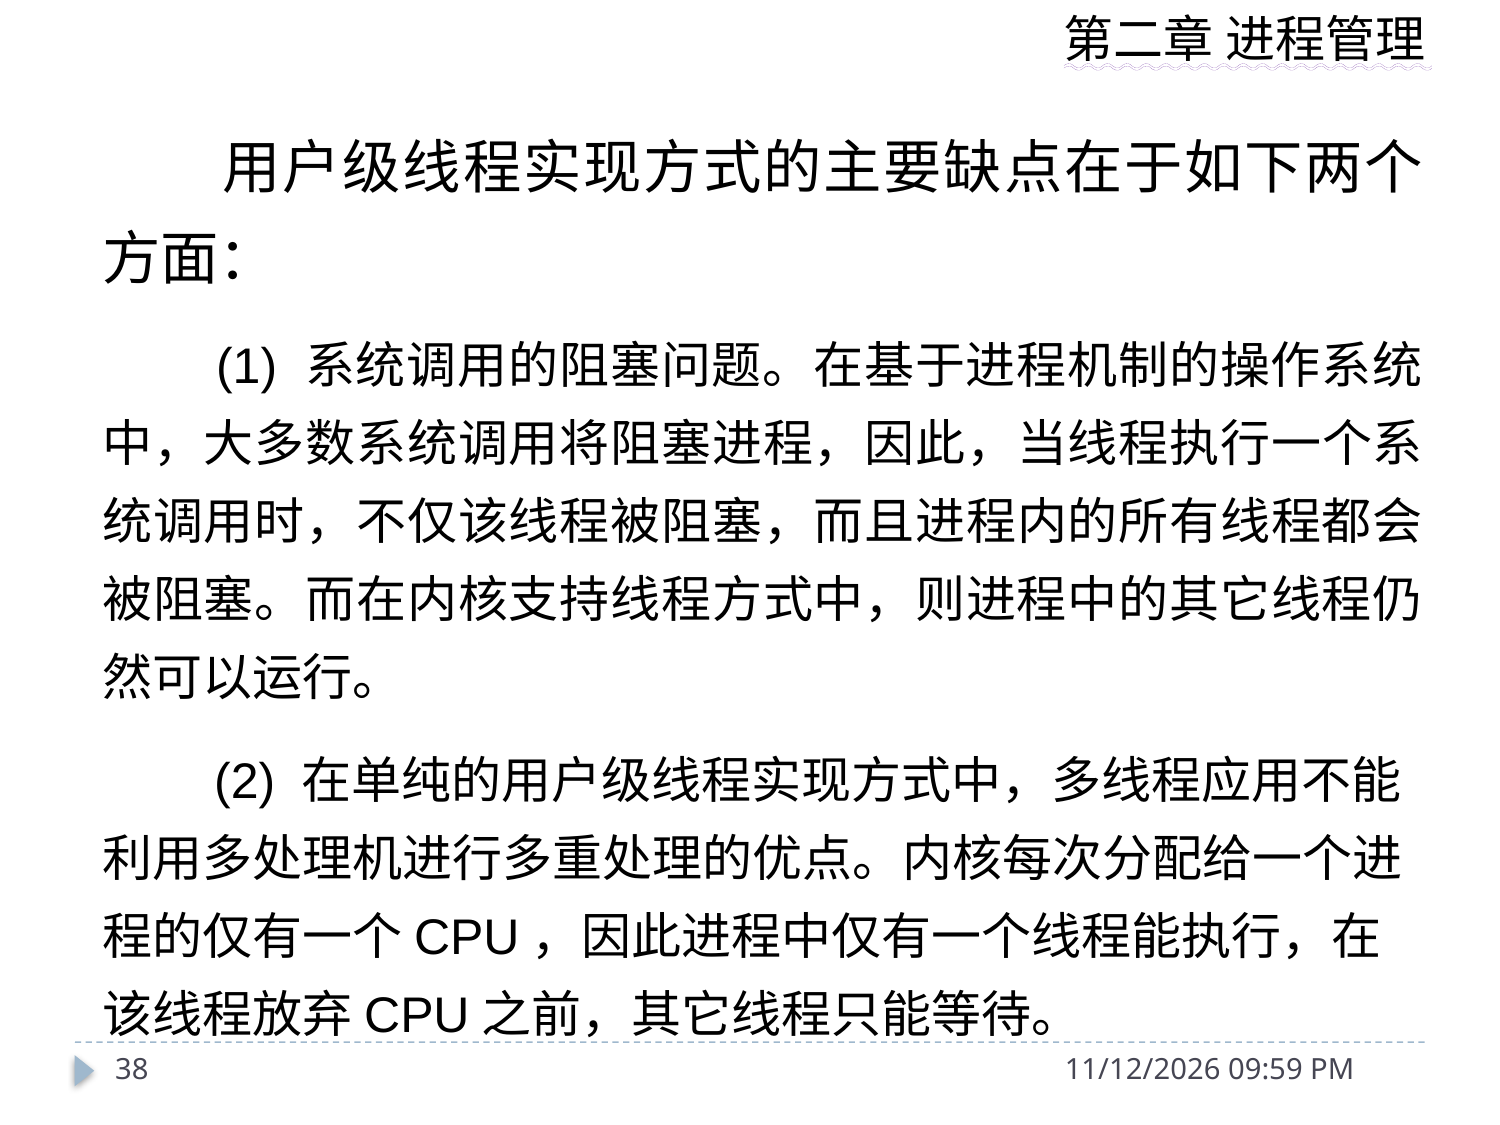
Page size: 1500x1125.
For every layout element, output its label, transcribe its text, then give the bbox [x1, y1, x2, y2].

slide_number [1050, 1050, 1426, 1103]
slide_number 38 [100, 1050, 426, 1103]
text_box 用户级线程实现方式的主要缺点在于如下两个方面： (1) 系统调用的阻塞问题。在基于进程机制的操作系统中，大多数系统调用将阻塞进程，因此，当线程执行一个系统调用时，不仅该线程被阻塞，而且进程内的所有线程都会被阻塞。而在内核支持线程方式中，则进程中的其它线程仍然可以运行。 (2) 在单纯的用户级线程实现方式中，多线程应用不能利用多处理机进行多重处理的优点。内核每次分配给一个进程的仅有一个CPU，因此进程中仅有一个线程能执行，在该线程放弃CPU之前，其它线程只能等待。 [87, 101, 1438, 1050]
